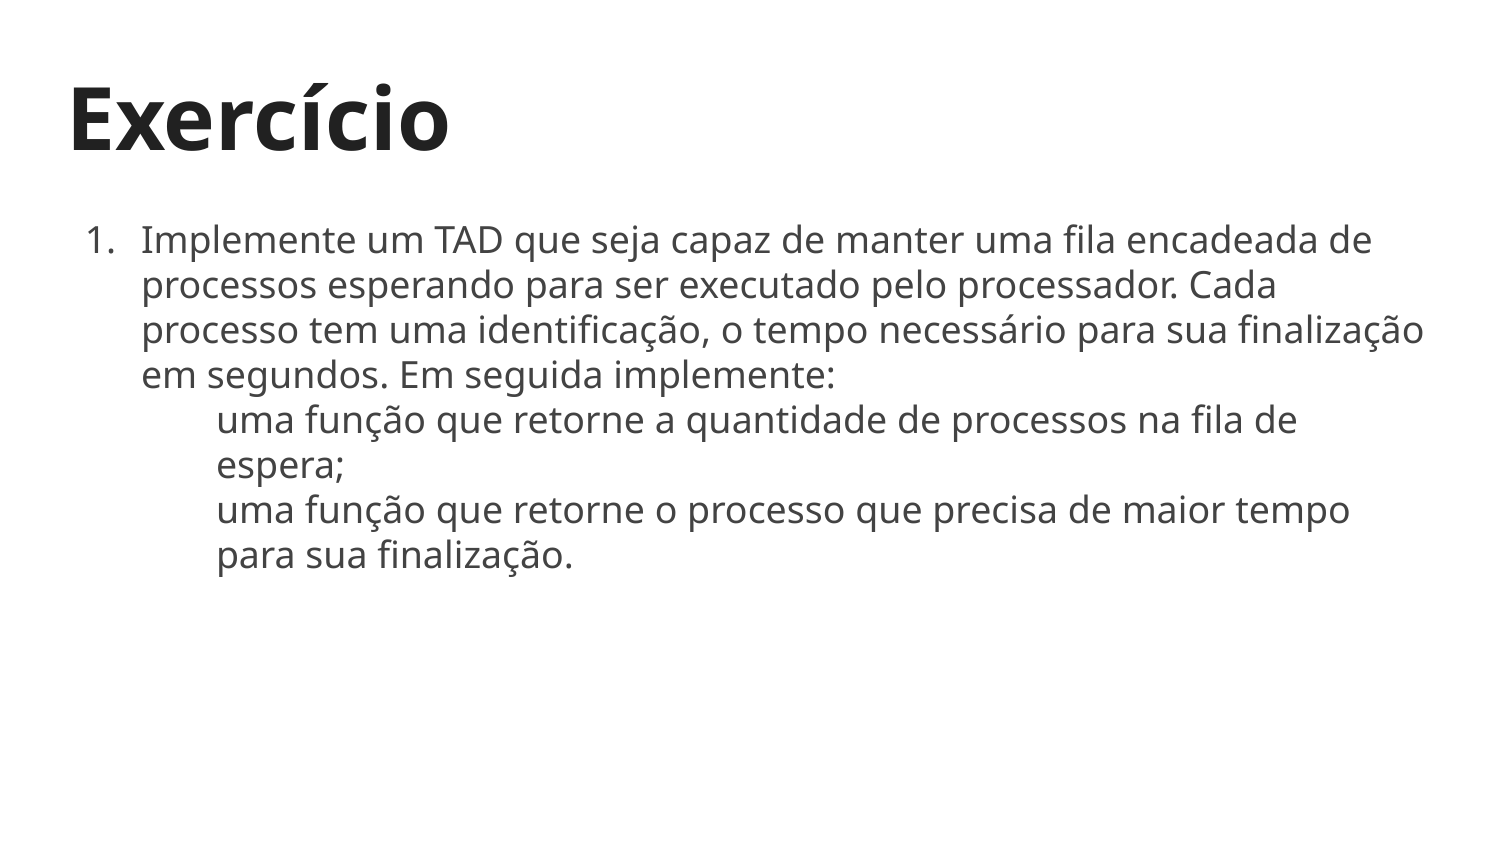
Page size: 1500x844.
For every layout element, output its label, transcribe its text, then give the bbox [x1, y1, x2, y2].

list Implemente um TAD que seja capaz de manter uma fila encadeada de processos esperando para ser executado pelo processador. Cada processo tem uma identificação, o tempo necessário para sua finalização em segundos. Em seguida implemente: uma função que retorne a quantidade de processos na fila de espera; uma função que retorne o processo que precisa de maior tempo para sua finalização. [51, 201, 1449, 750]
title Exercício [51, 48, 1449, 180]
